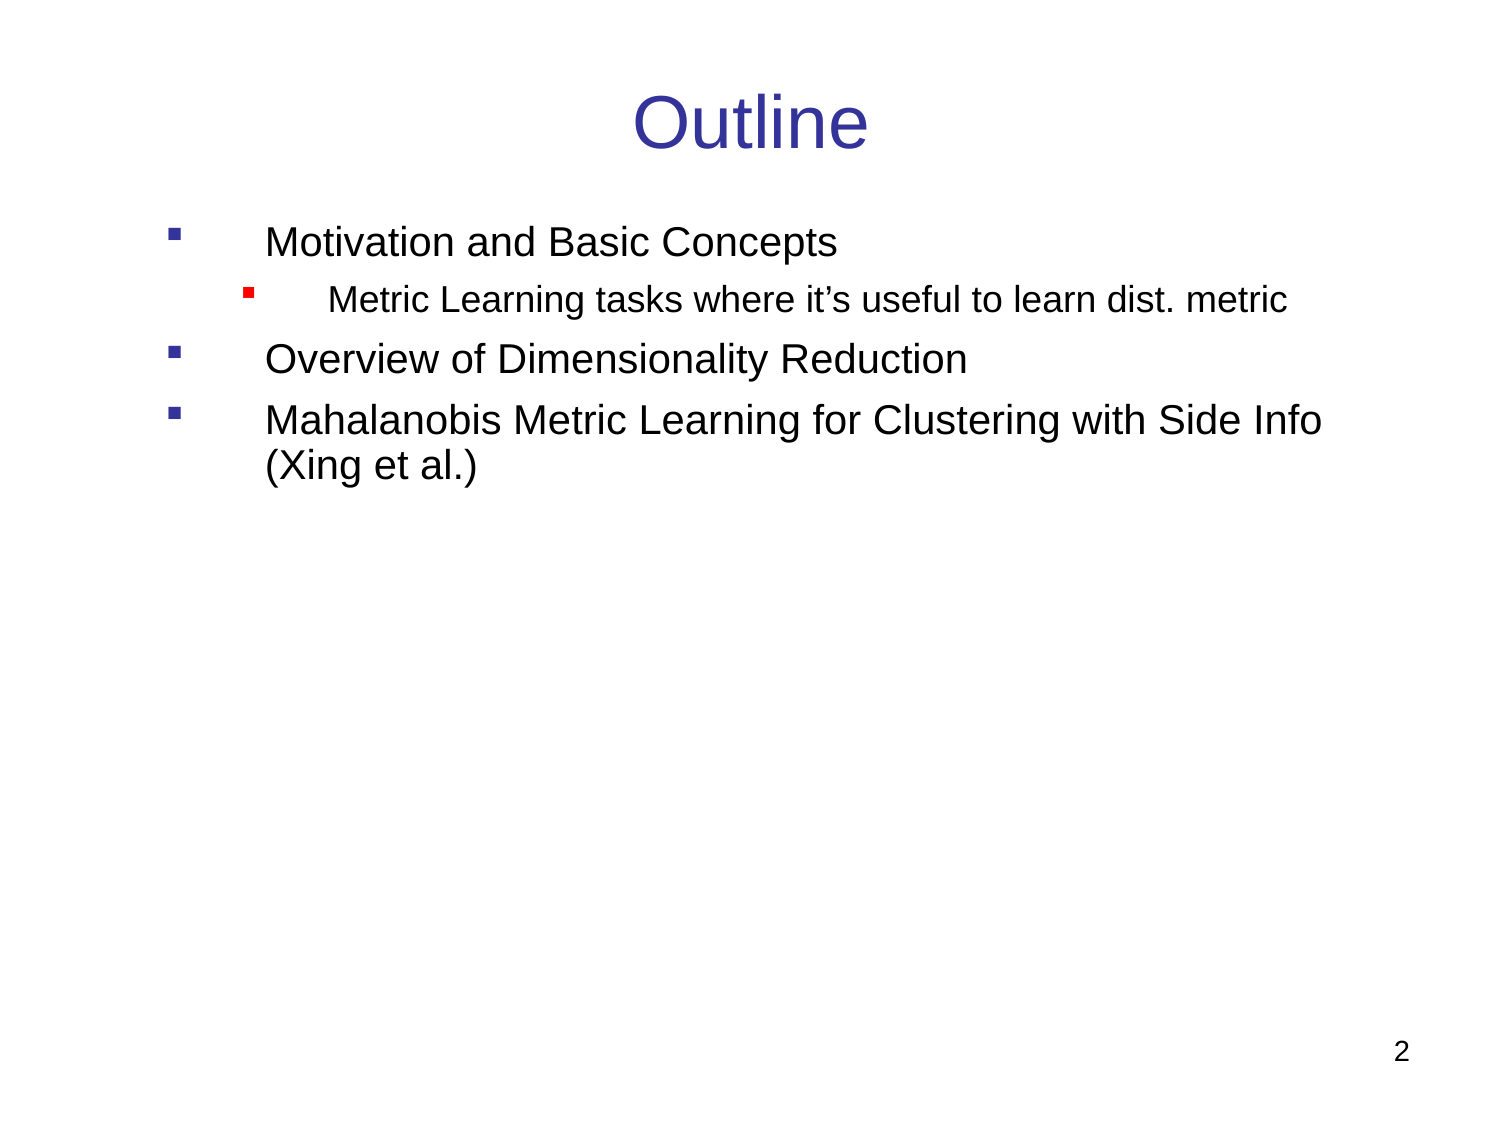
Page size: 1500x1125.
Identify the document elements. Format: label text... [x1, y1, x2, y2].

list Motivation and Basic Concepts Metric Learning tasks where it’s useful to learn dist. metric Overview of Dimensionality Reduction Mahalanobis Metric Learning for Clustering with Side Info (Xing et al.) [150, 212, 1450, 975]
title Outline [112, 50, 1391, 188]
slide_number 2 [1074, 1024, 1425, 1103]
